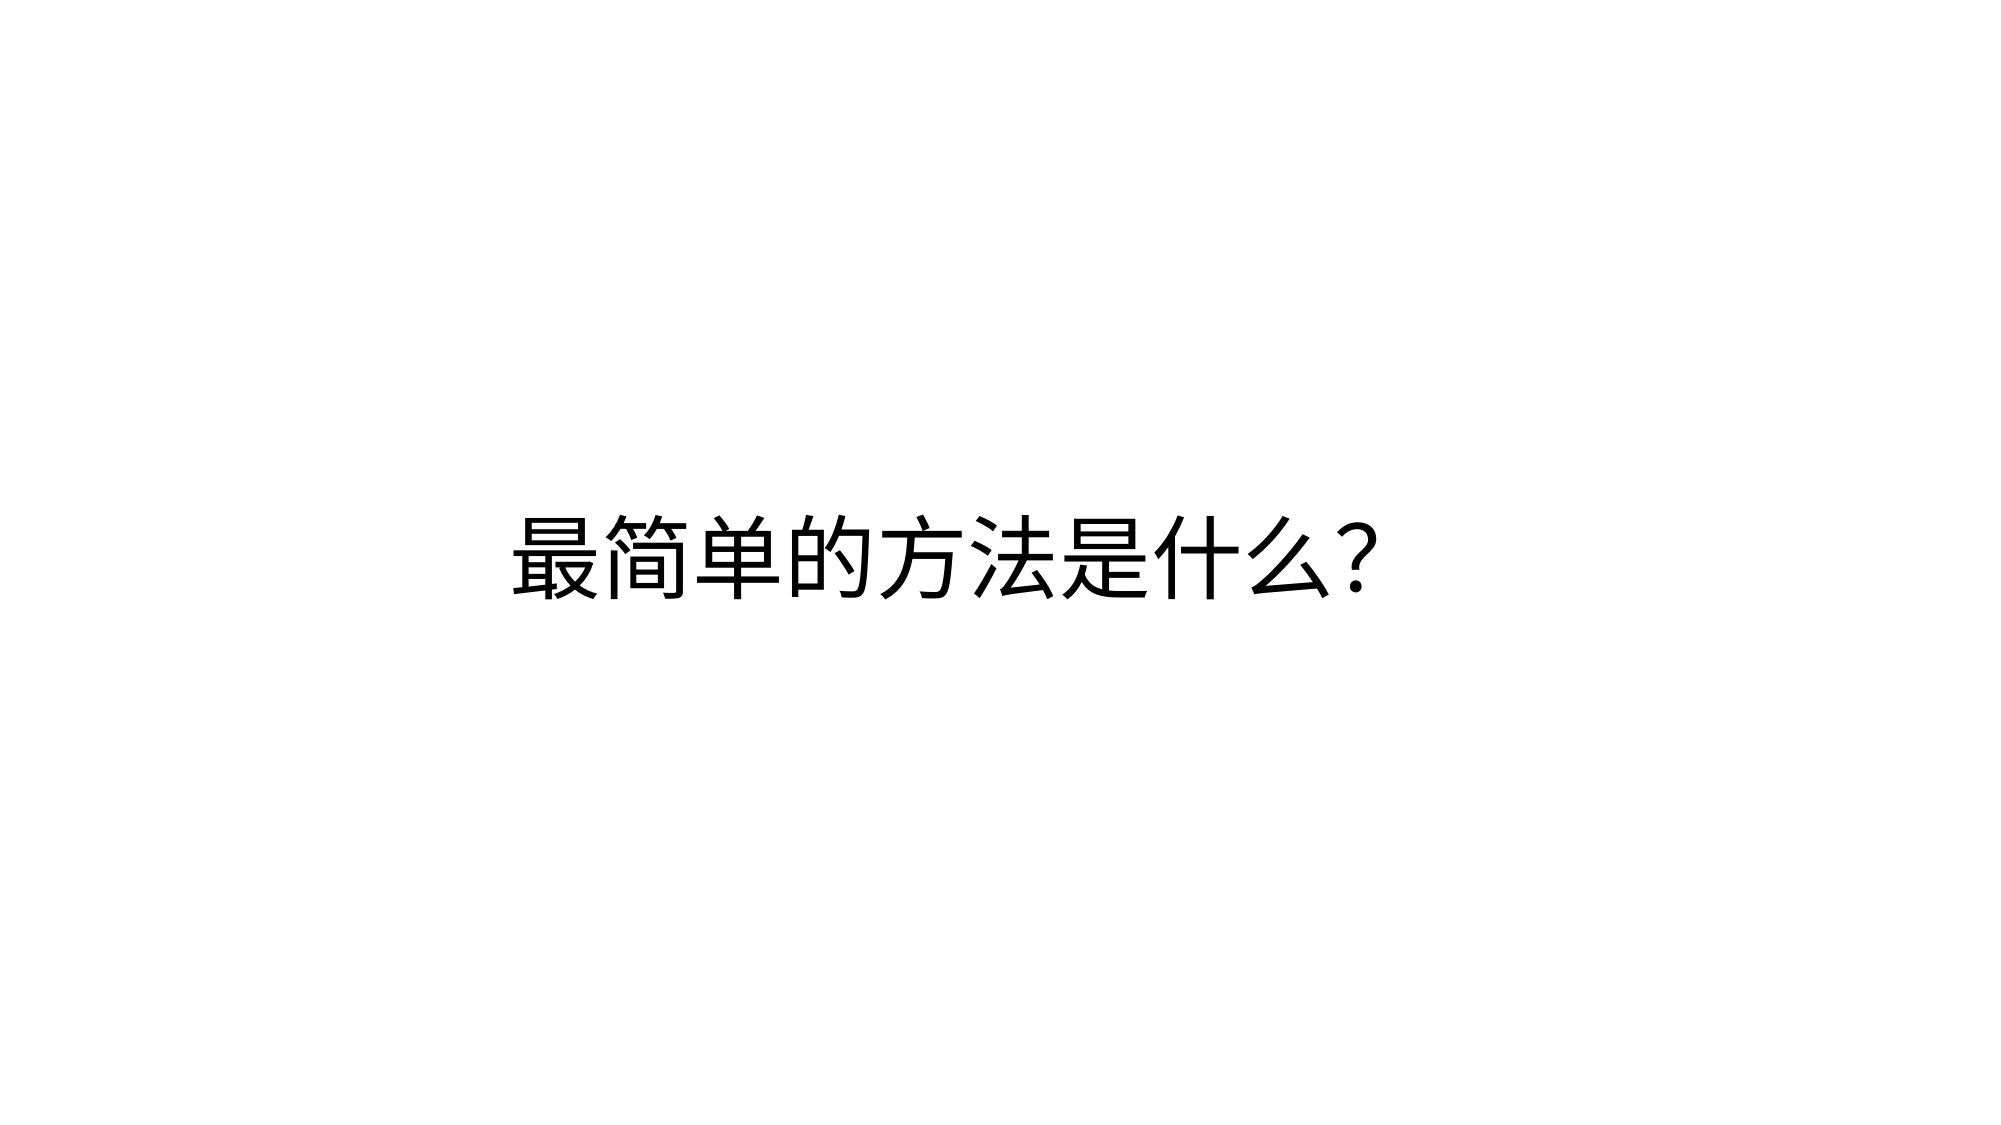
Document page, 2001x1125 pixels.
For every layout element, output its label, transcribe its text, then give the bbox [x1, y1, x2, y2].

title 最简单的方法是什么？ [105, 453, 1831, 672]
